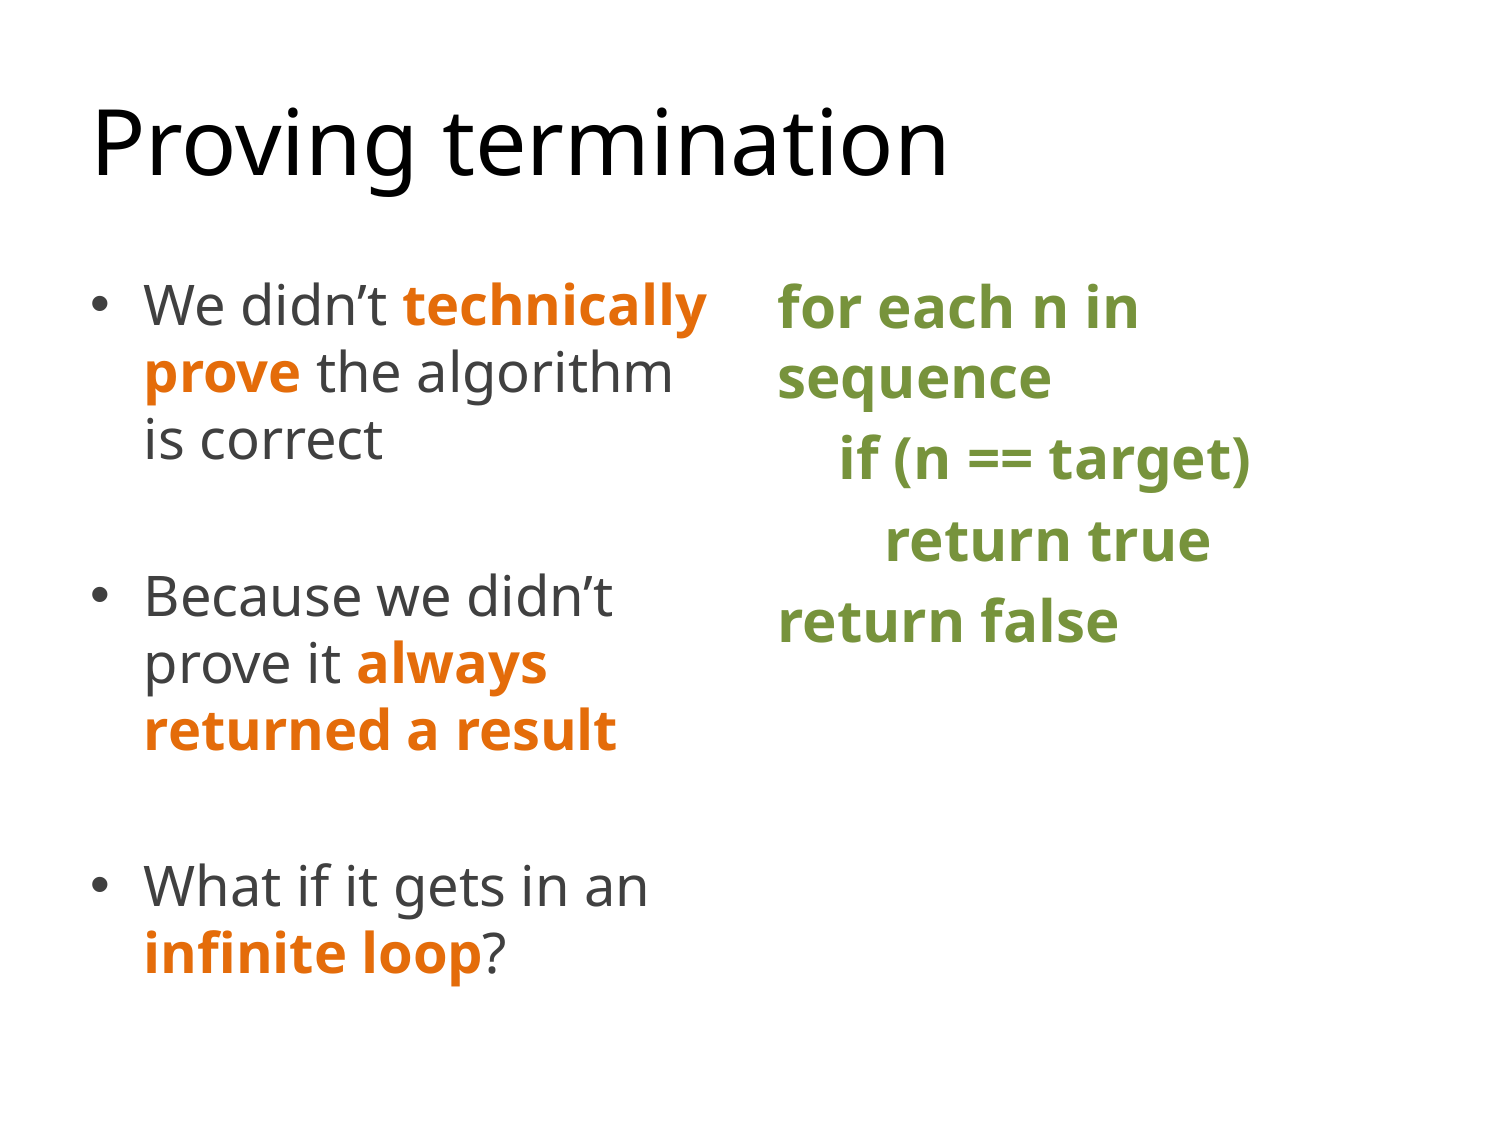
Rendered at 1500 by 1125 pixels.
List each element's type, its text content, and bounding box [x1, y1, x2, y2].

list for each n in sequence if (n == target) return true return false [762, 262, 1425, 1005]
title Proving termination [75, 45, 1425, 233]
list We didn’t technically prove the algorithm is correct Because we didn’t prove it always returned a result What if it gets in an infinite loop? [75, 262, 738, 1005]
